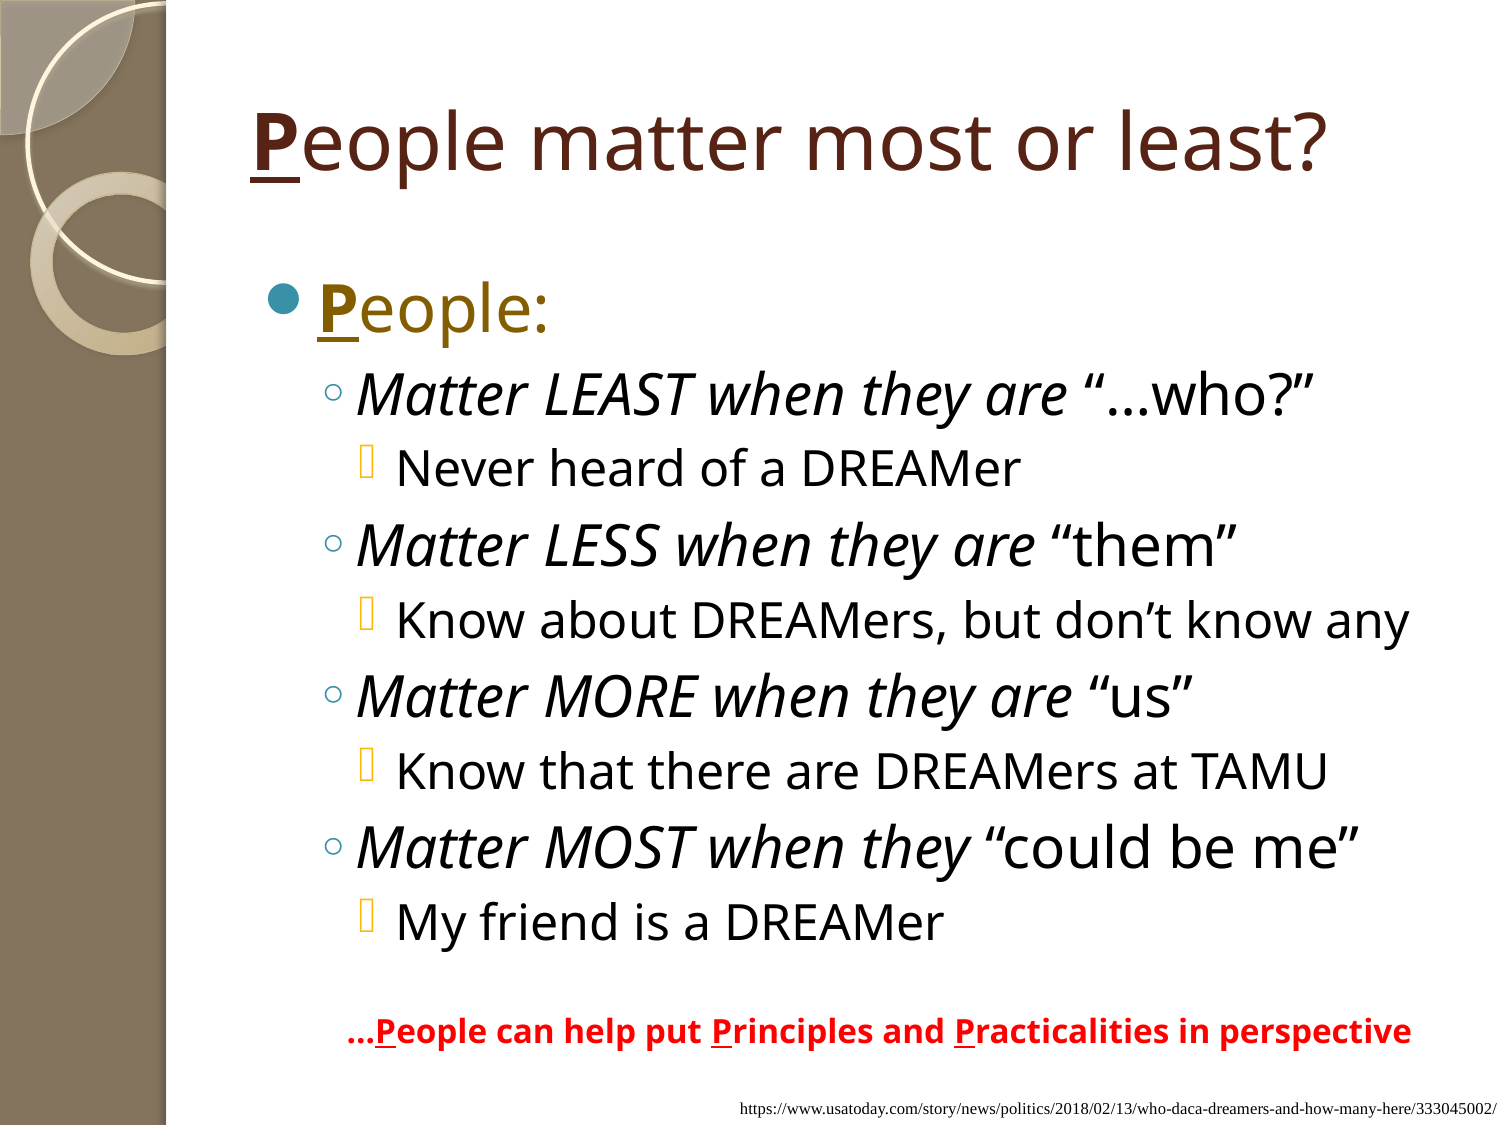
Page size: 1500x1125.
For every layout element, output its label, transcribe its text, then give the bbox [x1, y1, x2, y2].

text_box …People can help put Principles and Practicalities in perspective [331, 1002, 1429, 1058]
list People: Matter LEAST when they are “…who?” Never heard of a DREAMer Matter LESS when they are “them” Know about DREAMers, but don’t know any Matter MORE when they are “us” Know that there are DREAMers at TAMU Matter MOST when they “could be me” My friend is a DREAMer [235, 258, 1466, 975]
text_box https://www.usatoday.com/story/news/politics/2018/02/13/who-daca-dreamers-and-how-many-here/333045002/ [725, 1090, 1500, 1125]
title People matter most or least? [235, 45, 1466, 233]
